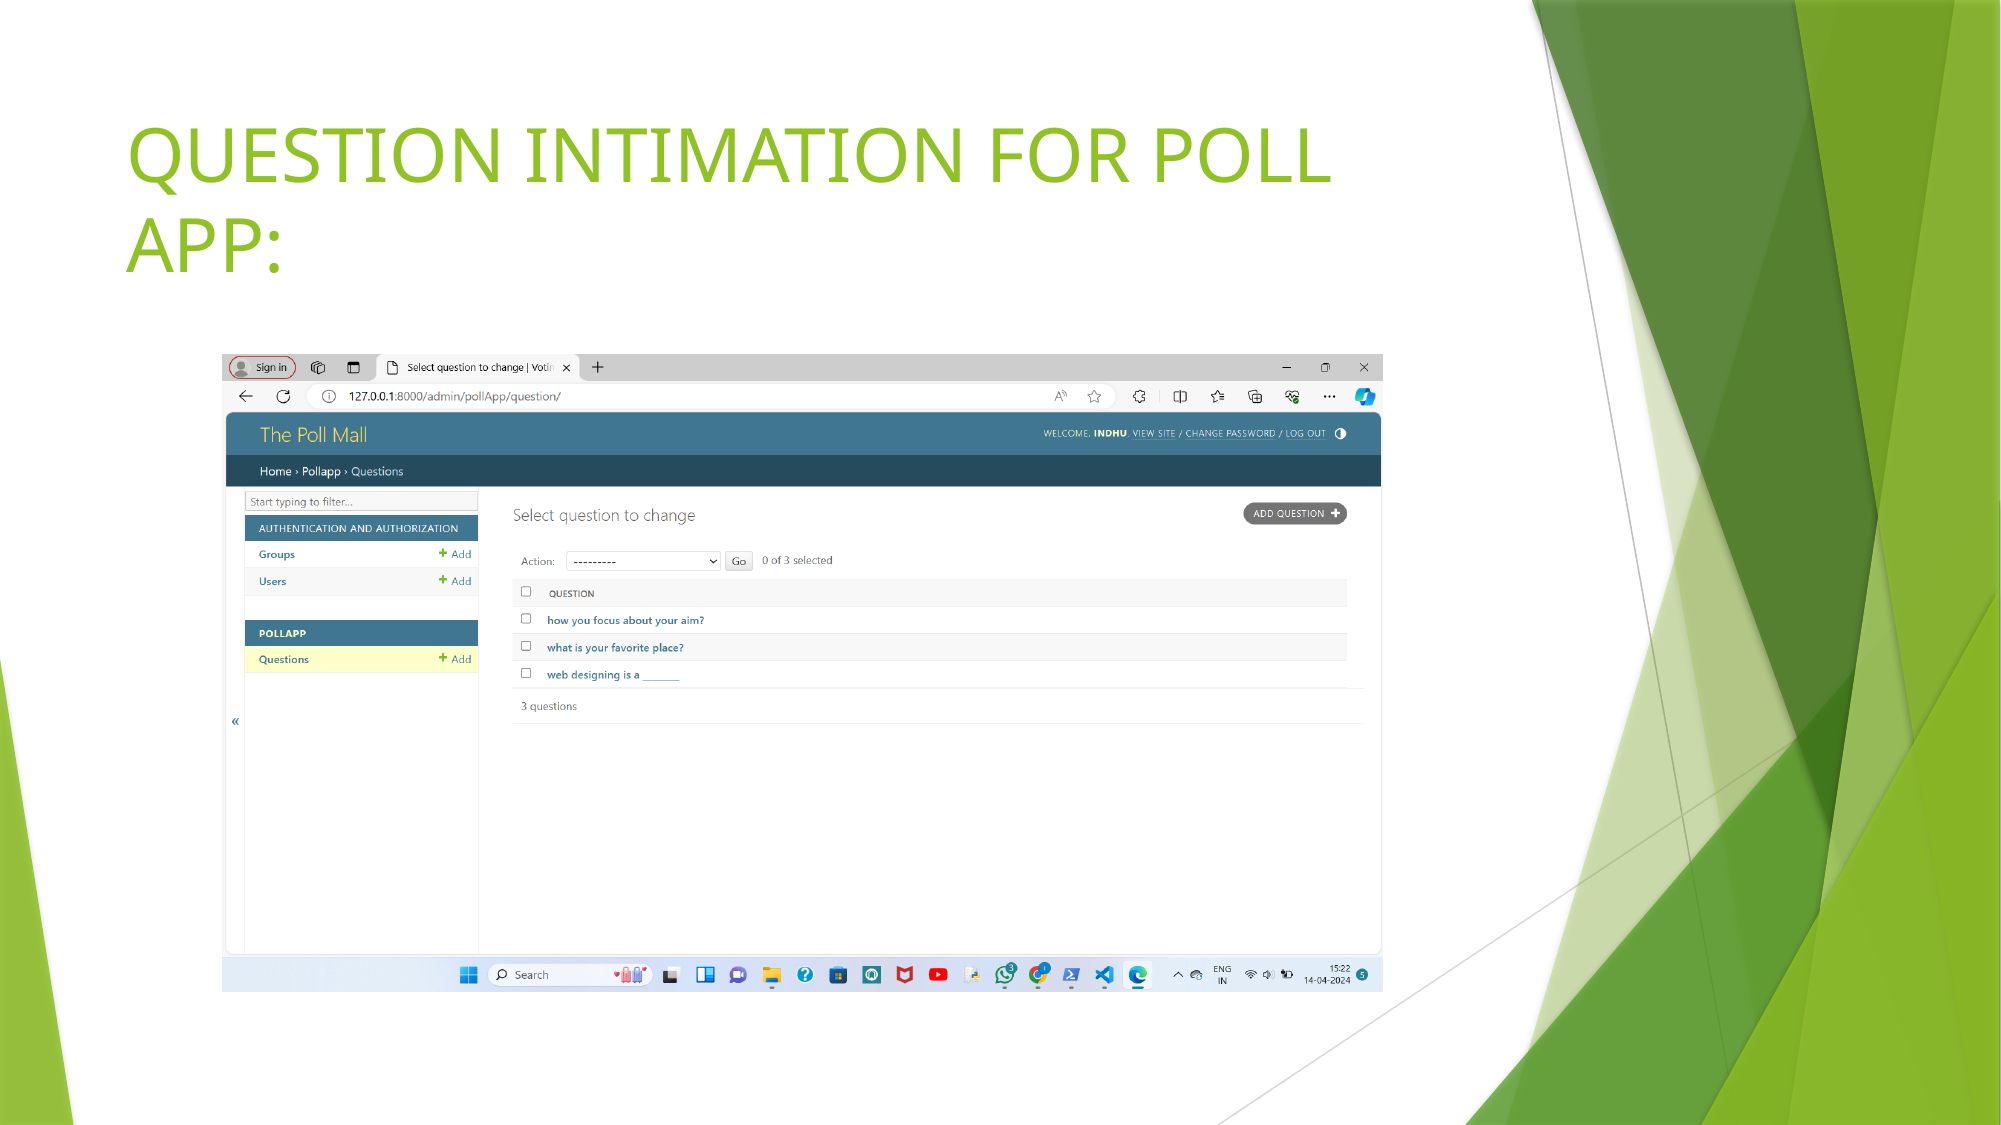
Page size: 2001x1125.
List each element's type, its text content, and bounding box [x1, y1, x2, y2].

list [221, 353, 1383, 992]
title QUESTION INTIMATION FOR POLL APP: [111, 99, 1522, 256]
